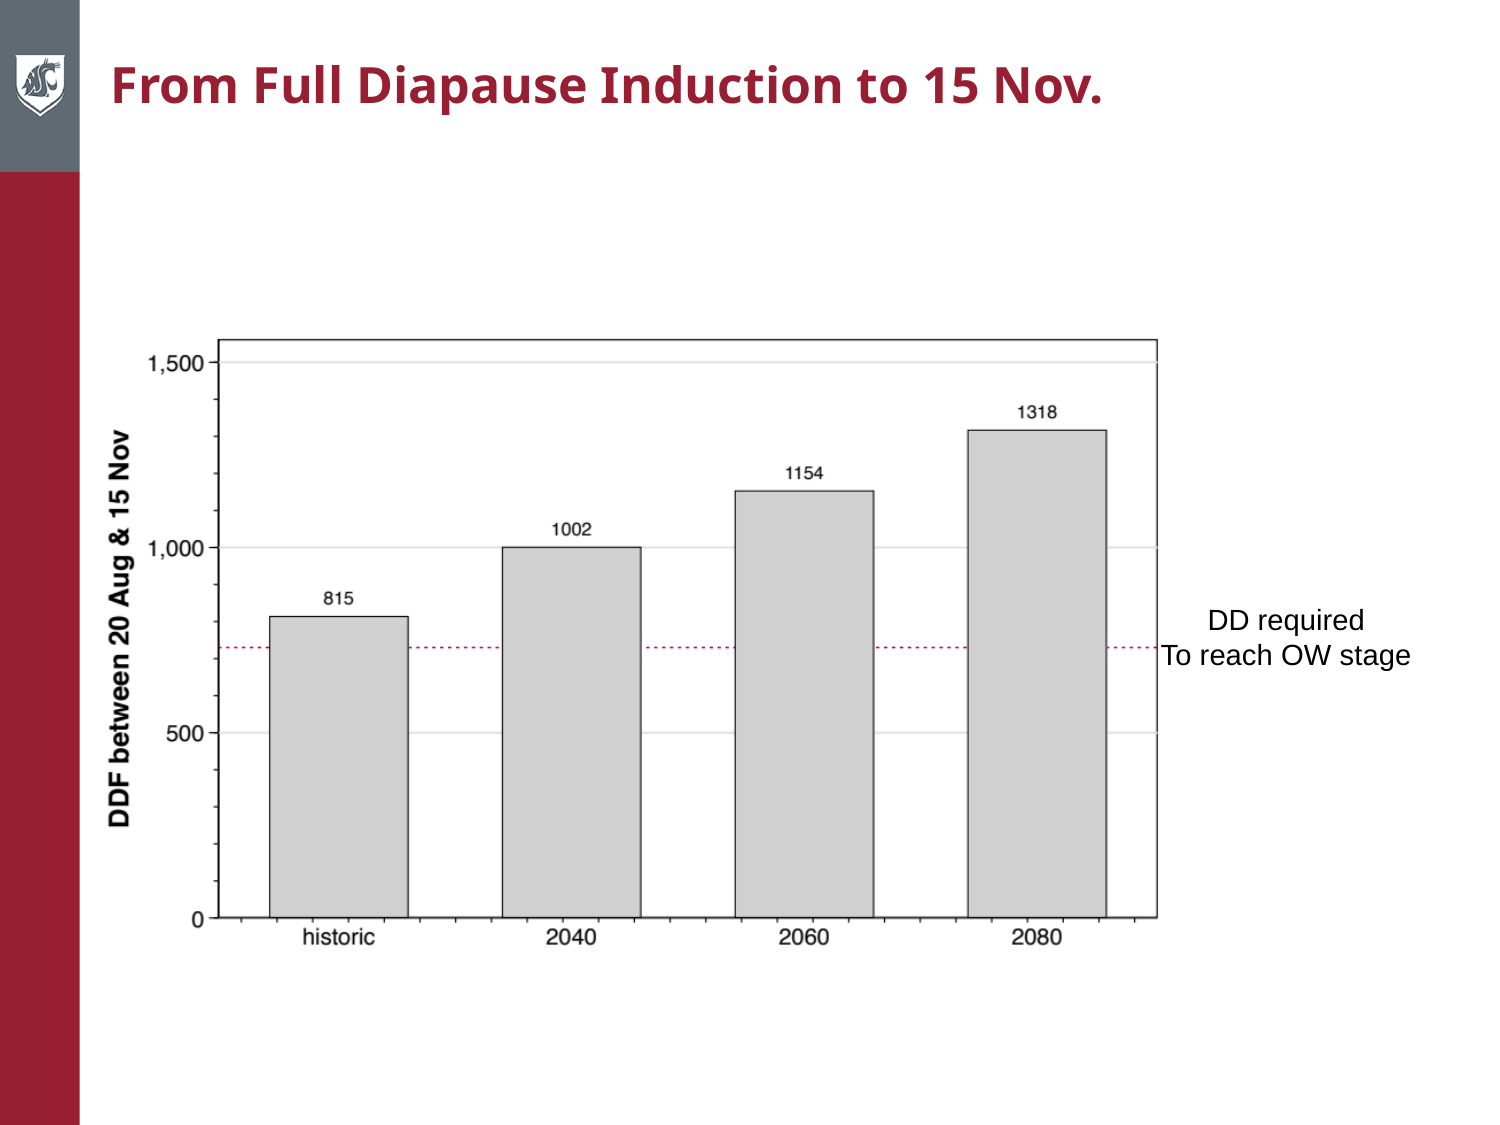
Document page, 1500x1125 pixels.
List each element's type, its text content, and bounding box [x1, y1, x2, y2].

title From Full Diapause Induction to 15 Nov. [80, 52, 1500, 123]
text_box DD required To reach OW stage [1183, 594, 1432, 679]
picture [80, 316, 1179, 976]
picture [0, 0, 80, 172]
